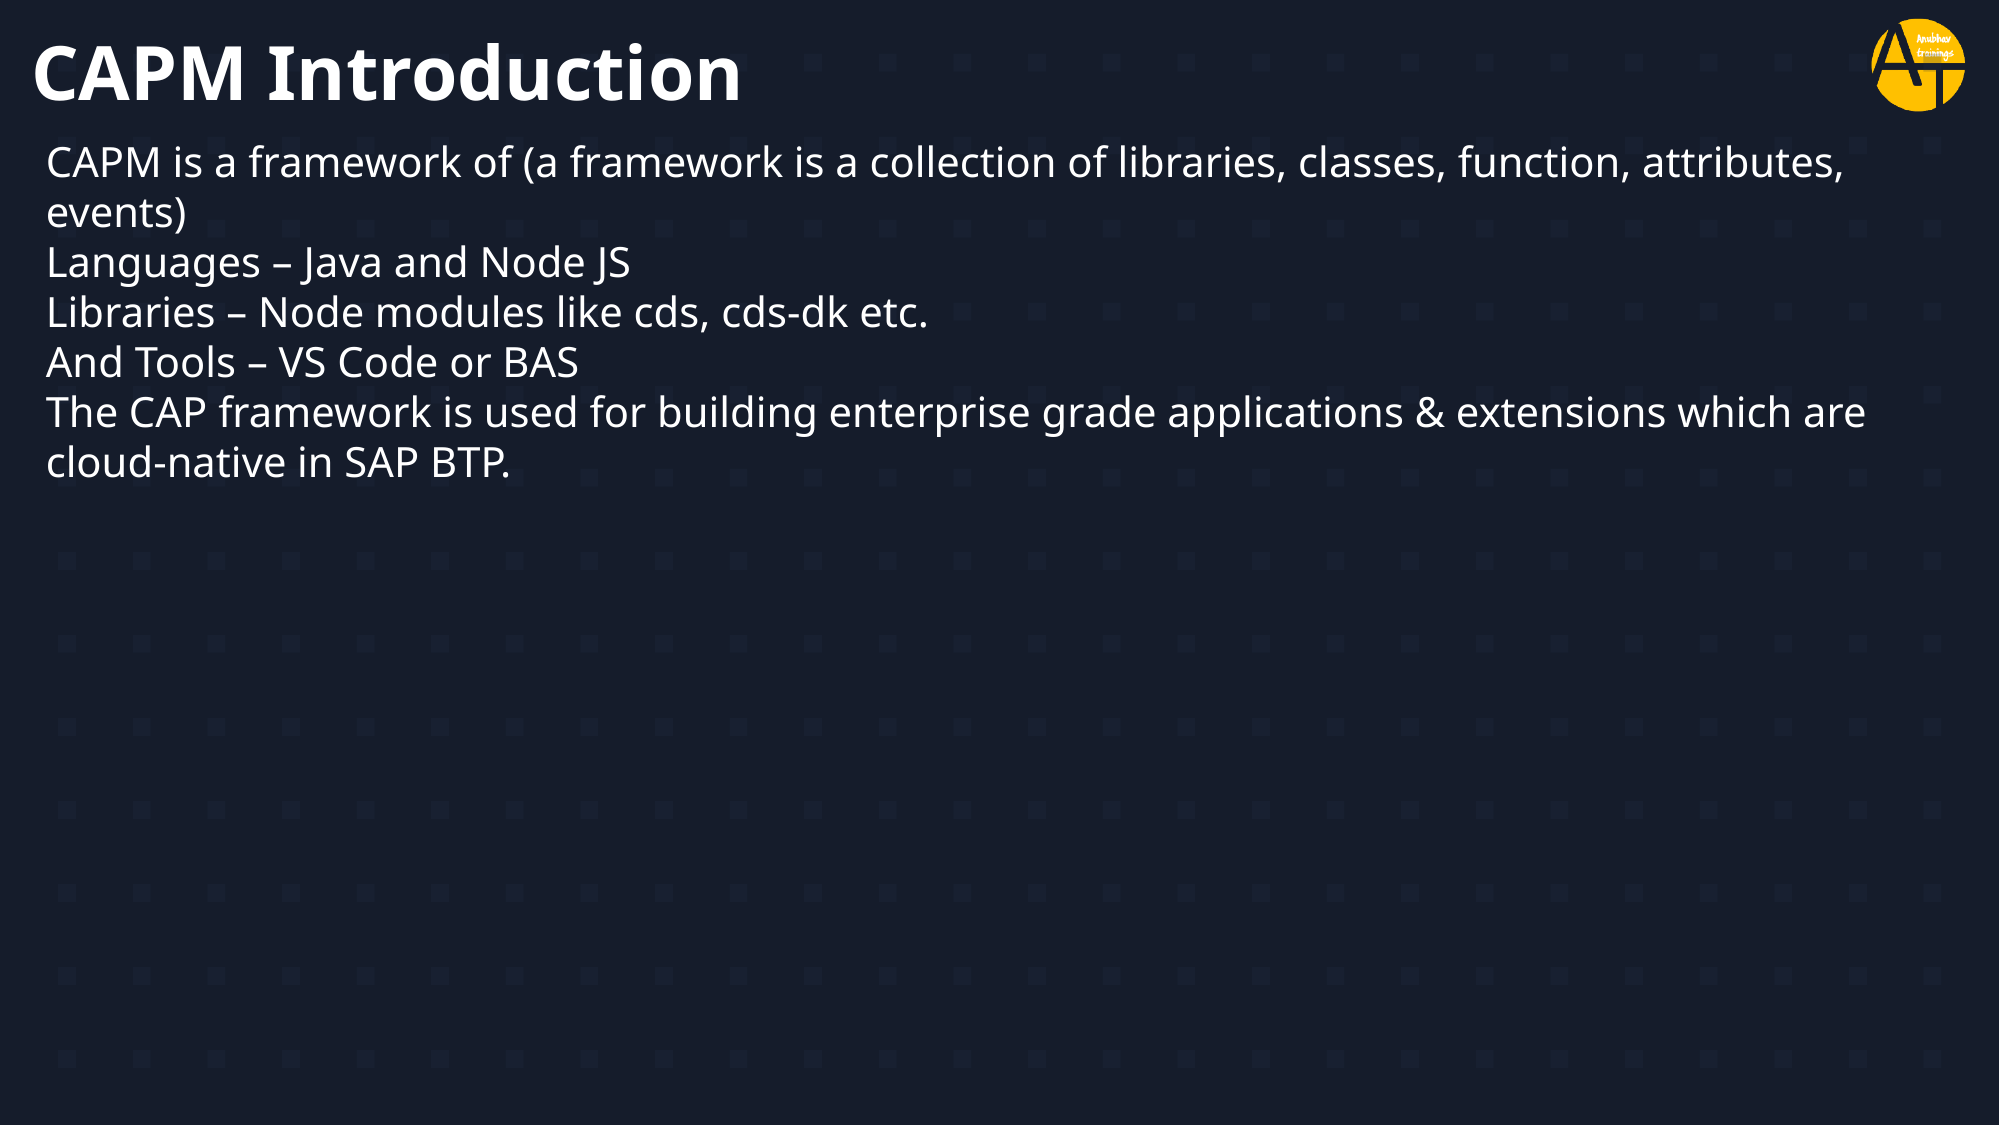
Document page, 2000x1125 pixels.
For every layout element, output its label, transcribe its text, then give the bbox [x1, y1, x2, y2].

text_box CAPM is a framework of (a framework is a collection of libraries, classes, function, attributes, events) Languages – Java and Node JS Libraries – Node modules like cds, cds-dk etc. And Tools – VS Code or BAS The CAP framework is used for building enterprise grade applications & extensions which are cloud-native in SAP BTP. [31, 128, 1969, 494]
title CAPM Introduction [31, 12, 1831, 128]
picture [1862, 12, 1970, 119]
